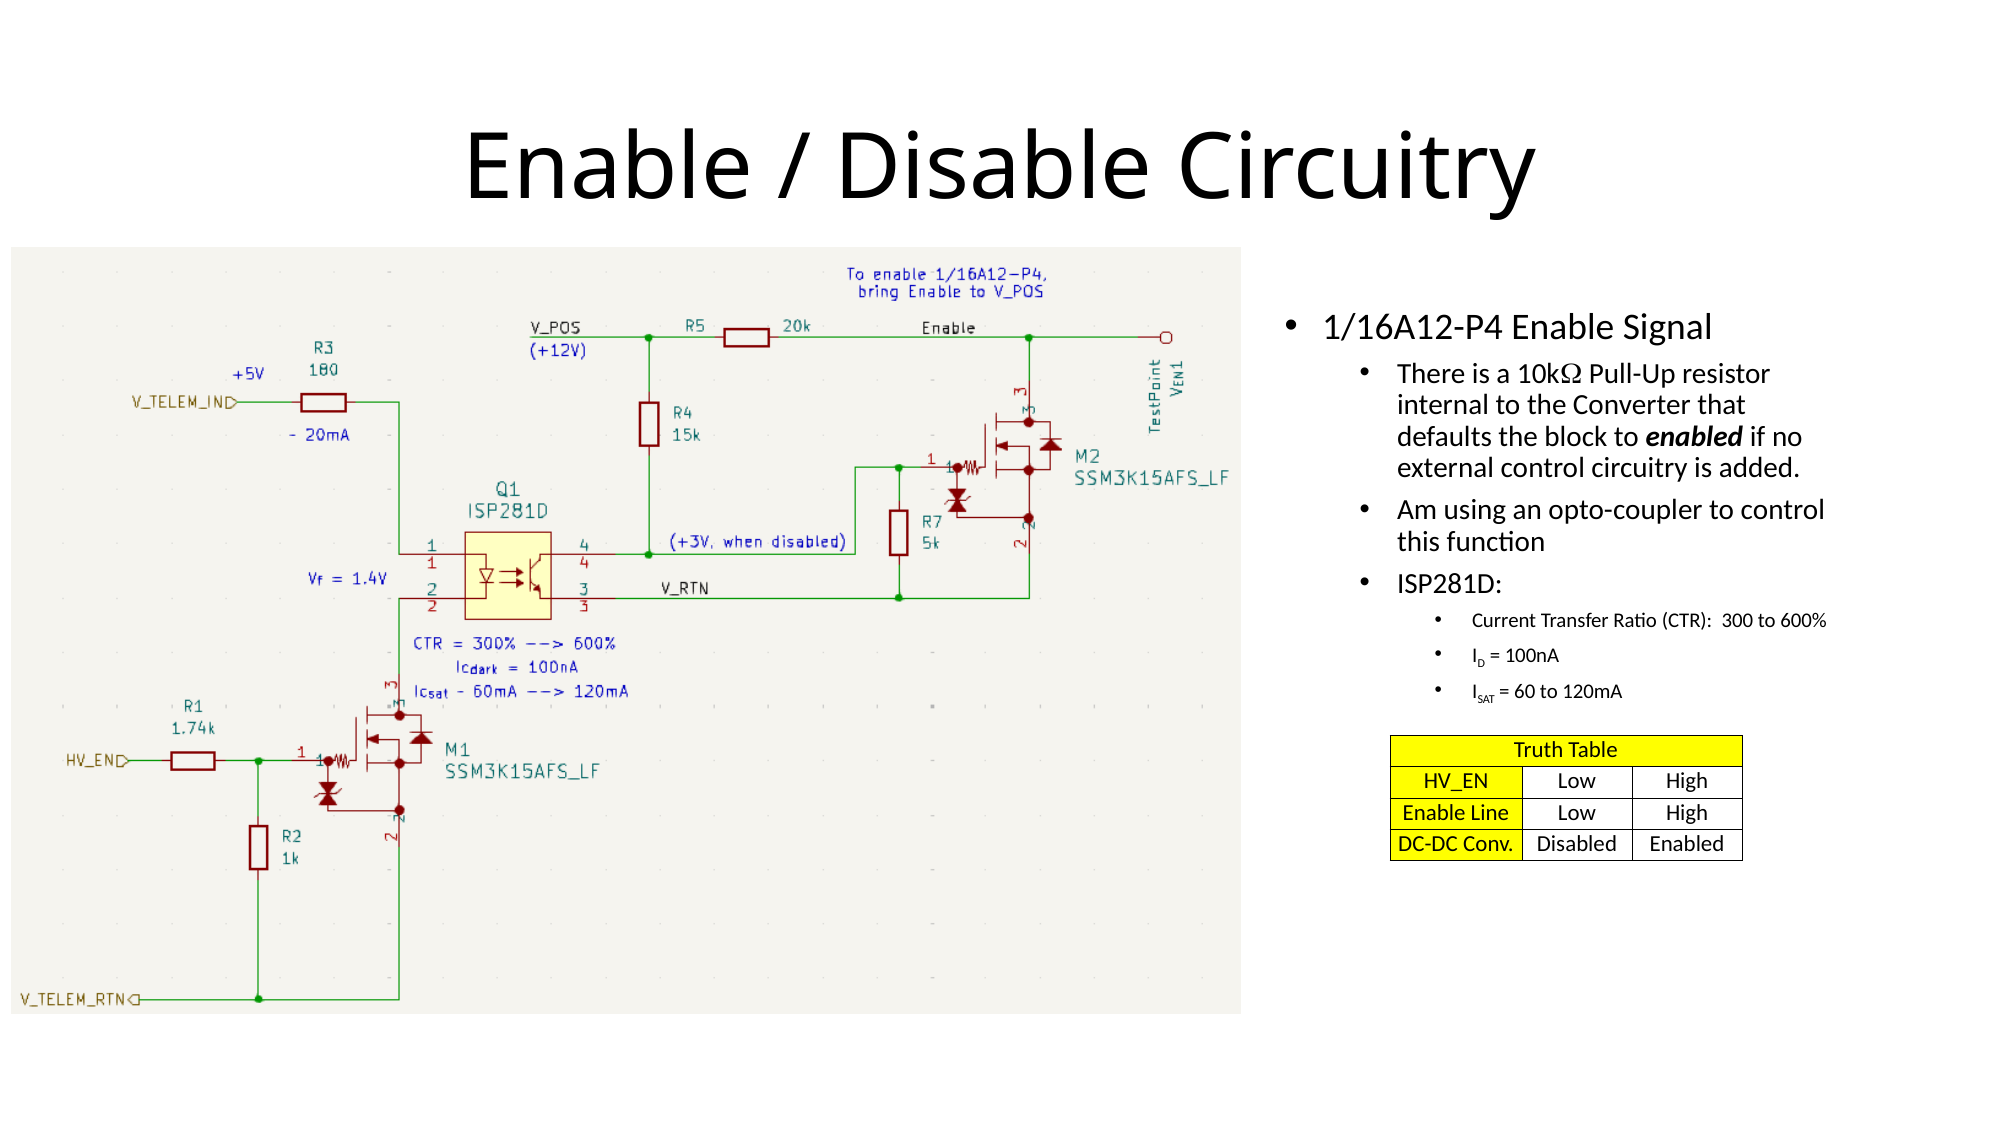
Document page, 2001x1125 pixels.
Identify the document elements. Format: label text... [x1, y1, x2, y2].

table_cell Low [1523, 799, 1632, 829]
table_cell High [1633, 767, 1742, 798]
table_cell HV_EN [1391, 767, 1522, 798]
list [11, 247, 1241, 1014]
table_cell DC-DC Conv. [1391, 830, 1522, 860]
title Enable / Disable Circuitry [137, 59, 1863, 278]
table_cell Low [1523, 767, 1632, 798]
list 1/16A12-P4 Enable Signal There is a 10kW Pull-Up resistor internal to the Converter that defaults the block to enabled if no external control circuitry is added. Am using an opto-coupler to control this function ISP281D: Current Transfer Ratio (CTR): 300 to 600% ID = 100nA ISAT = 60 to 120mA [1269, 299, 1863, 1014]
table_header Truth Table [1391, 736, 1742, 766]
table_cell Enabled [1633, 830, 1742, 860]
table_cell High [1633, 799, 1742, 829]
table_cell Disabled [1523, 830, 1632, 860]
table_cell Enable Line [1391, 799, 1522, 829]
